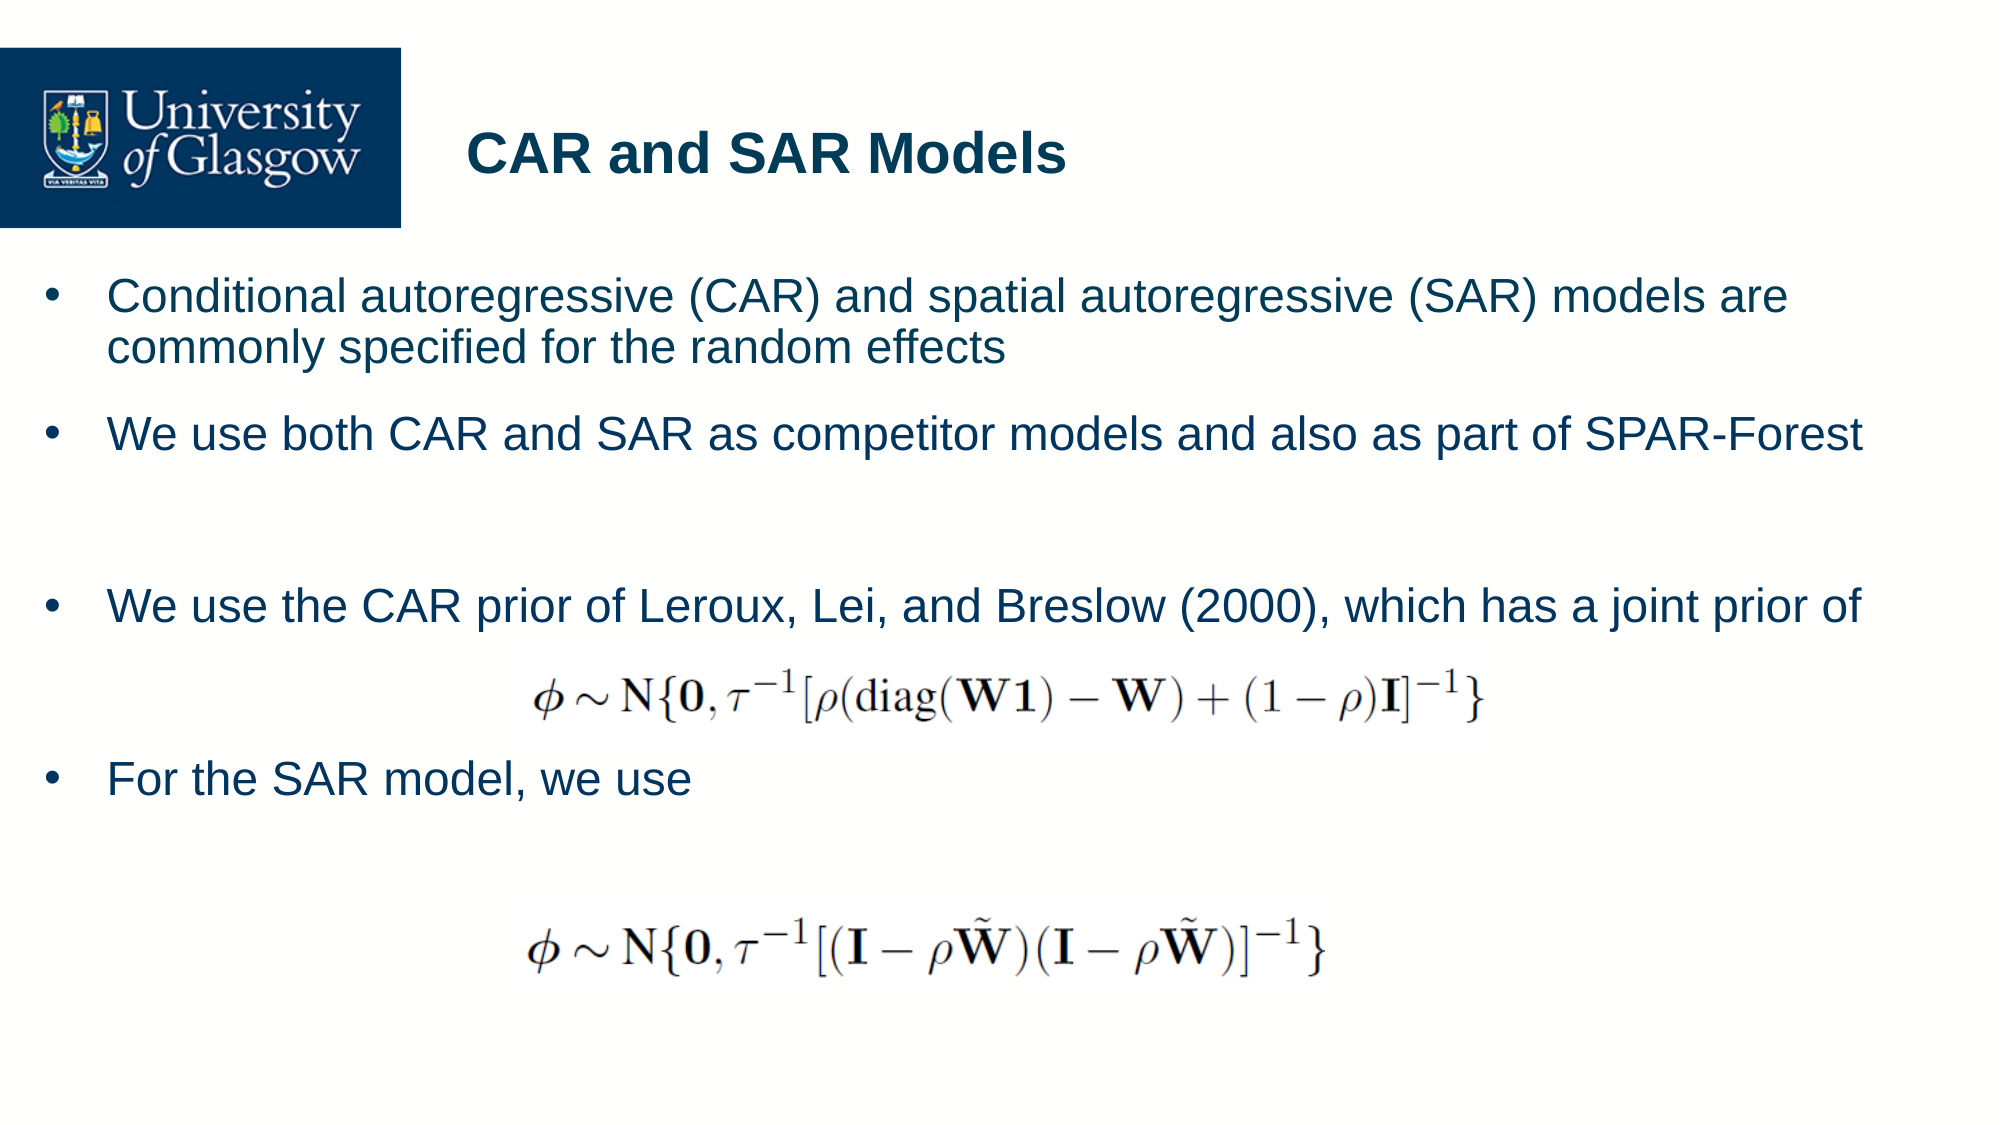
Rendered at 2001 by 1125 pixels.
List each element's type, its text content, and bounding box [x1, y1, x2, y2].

list Conditional autoregressive (CAR) and spatial autoregressive (SAR) models are commonly specified for the random effects We use both CAR and SAR as competitor models and also as part of SPAR-Forest We use the CAR prior of Leroux, Lei, and Breslow (2000), which has a joint prior of For the SAR model, we use [29, 263, 1963, 1105]
title CAR and SAR Models [451, 115, 1963, 262]
picture [0, 0, 2000, 1125]
